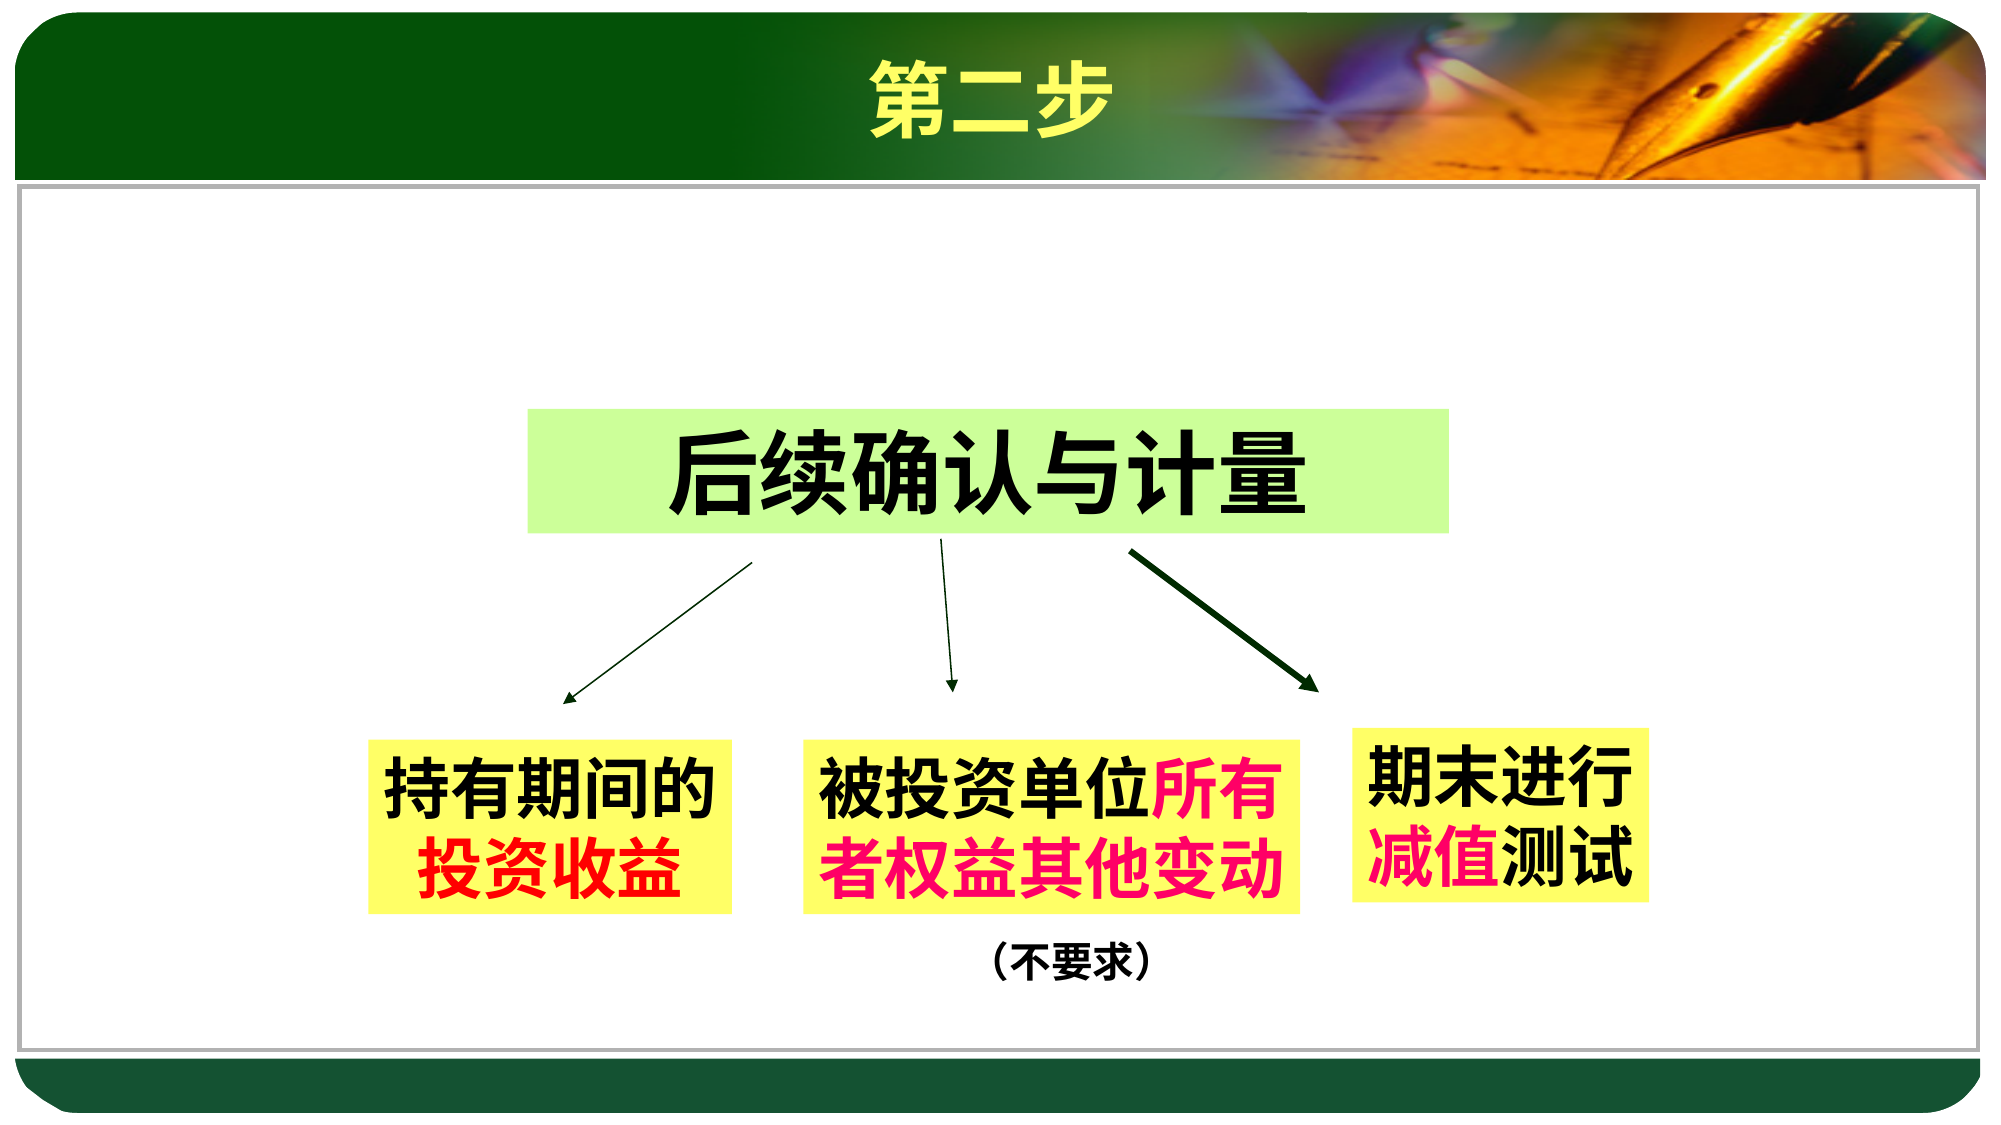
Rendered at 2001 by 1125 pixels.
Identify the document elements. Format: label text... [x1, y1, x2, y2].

text_box [562, 562, 753, 705]
text_box [940, 538, 959, 693]
text_box 后续确认与计量 [527, 408, 1449, 534]
text_box 期末进行 减值测试 [1352, 727, 1650, 903]
text_box 持有期间的 投资收益 [368, 739, 732, 915]
title 第二步 [99, 52, 1884, 145]
text_box 被投资单位所有 者权益其他变动 [803, 739, 1301, 915]
picture [15, 13, 1986, 180]
text_box [1129, 550, 1319, 693]
text_box （不要求） [952, 928, 1237, 994]
